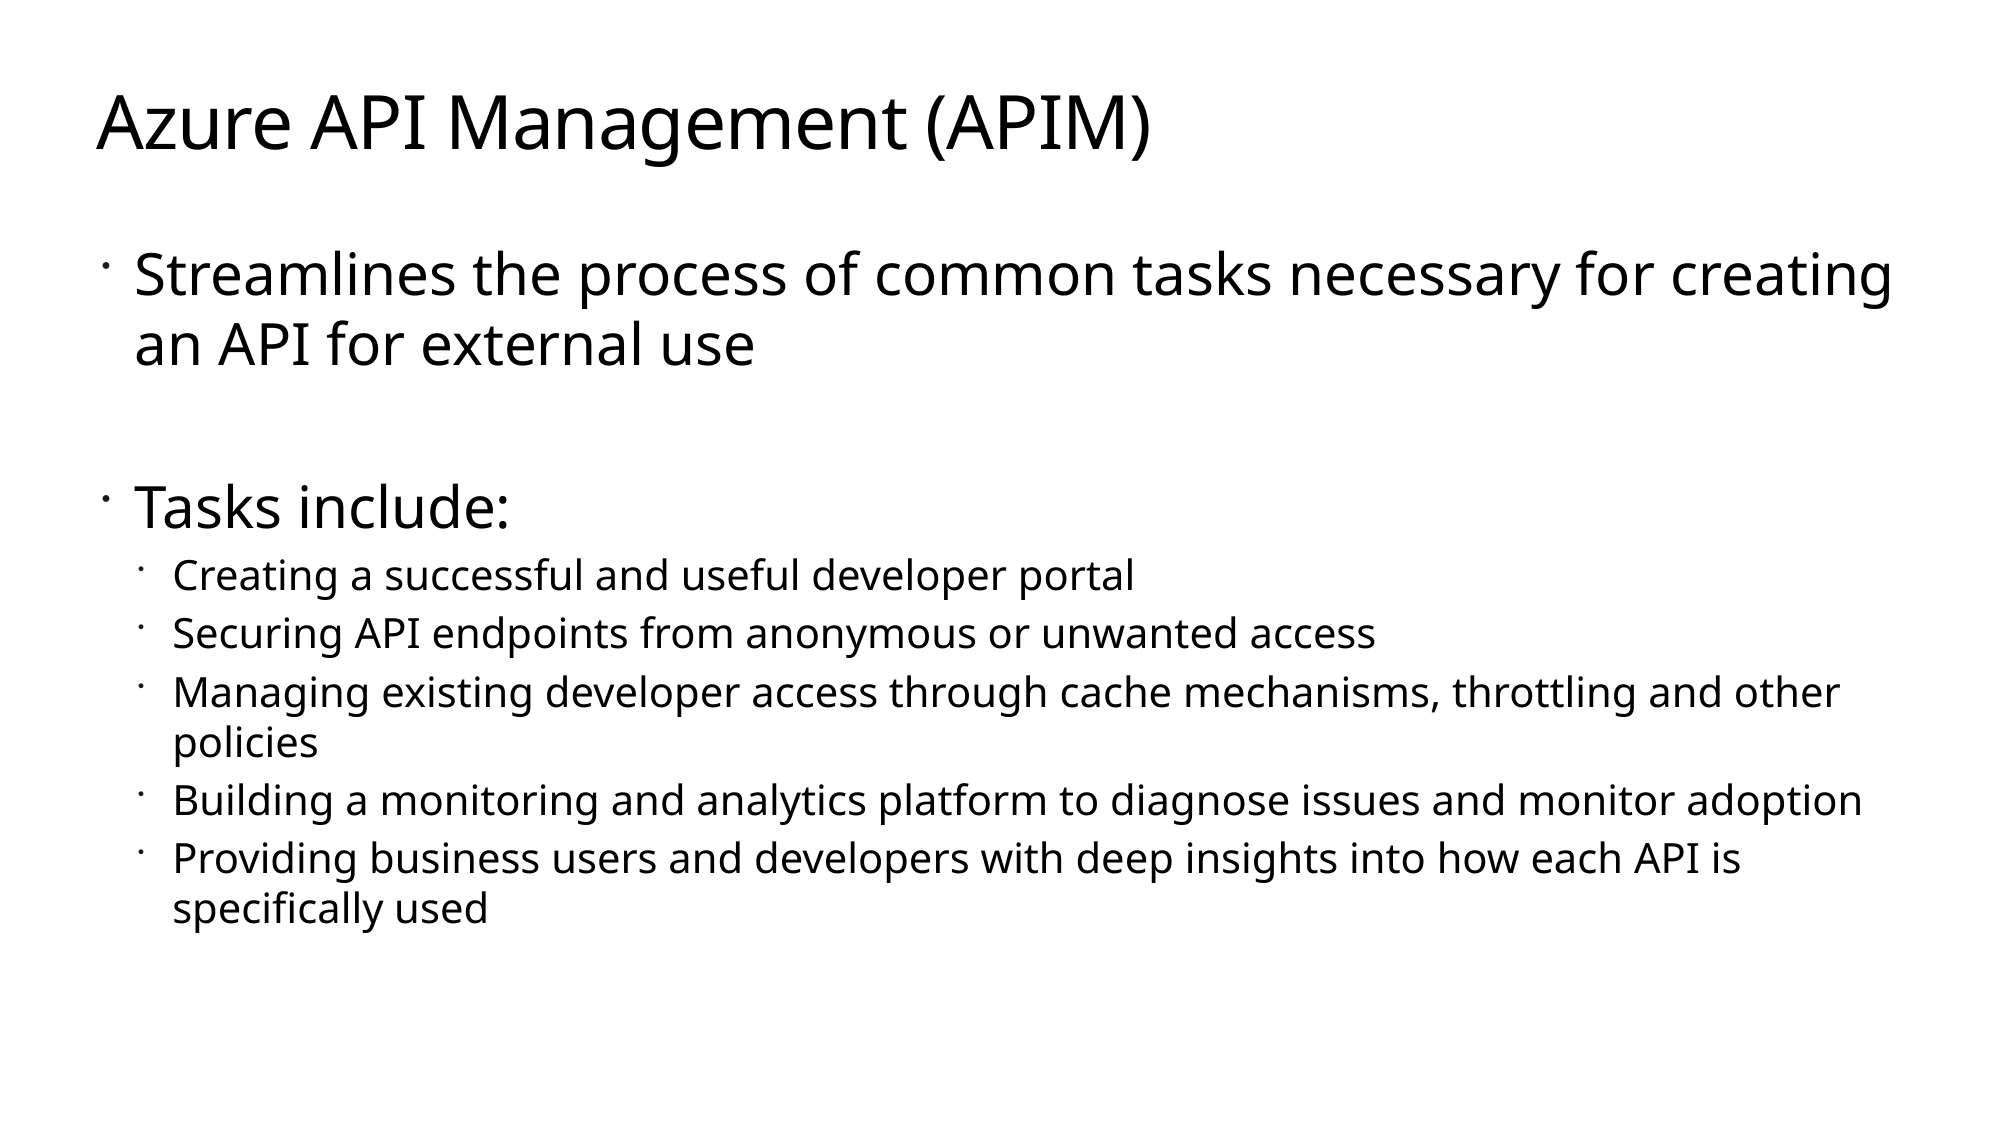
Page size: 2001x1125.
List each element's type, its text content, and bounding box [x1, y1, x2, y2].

title Azure API Management (APIM) [96, 75, 1904, 166]
list Streamlines the process of common tasks necessary for creating an API for external use Tasks include: Creating a successful and useful developer portal Securing API endpoints from anonymous or unwanted access Managing existing developer access through cache mechanisms, throttling and other policies Building a monitoring and analytics platform to diagnose issues and monitor adoption Providing business users and developers with deep insights into how each API is specifically used [97, 237, 1905, 963]
